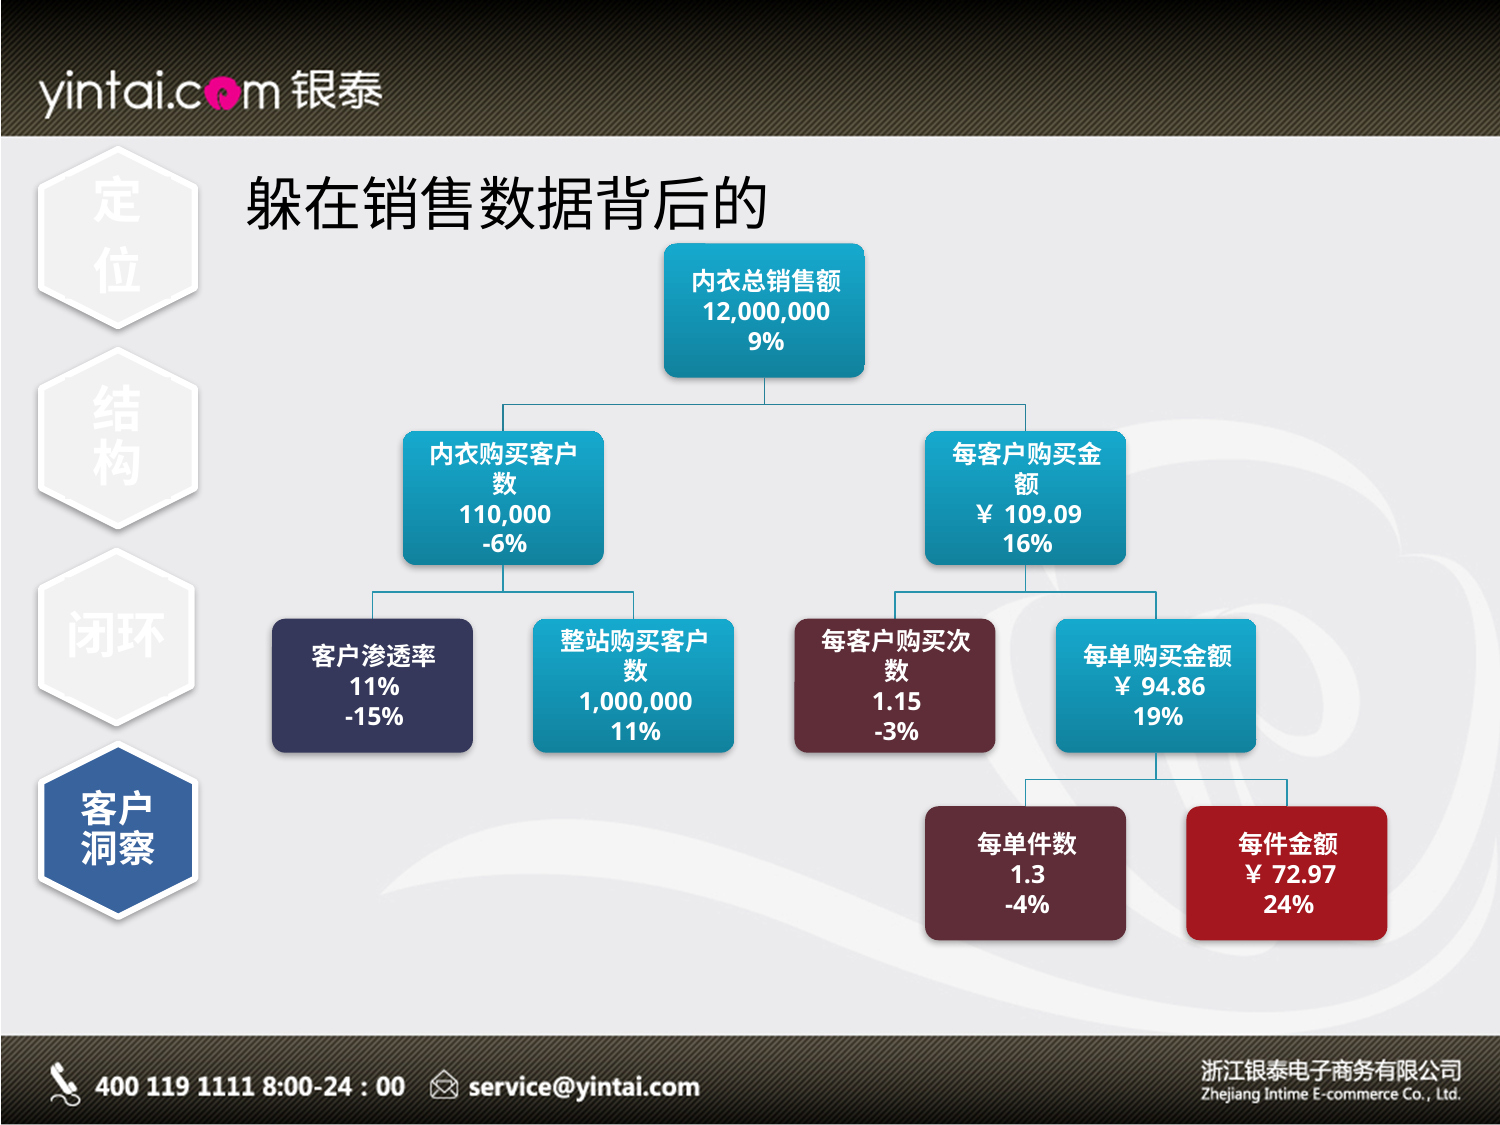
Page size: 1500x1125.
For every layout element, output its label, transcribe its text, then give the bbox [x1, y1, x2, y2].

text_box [40, 148, 195, 327]
text_box 躲在销售数据背后的 [230, 89, 998, 241]
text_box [40, 743, 196, 918]
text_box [41, 550, 192, 724]
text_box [159, 243, 1500, 941]
picture [0, 0, 1500, 1125]
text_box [40, 349, 195, 527]
